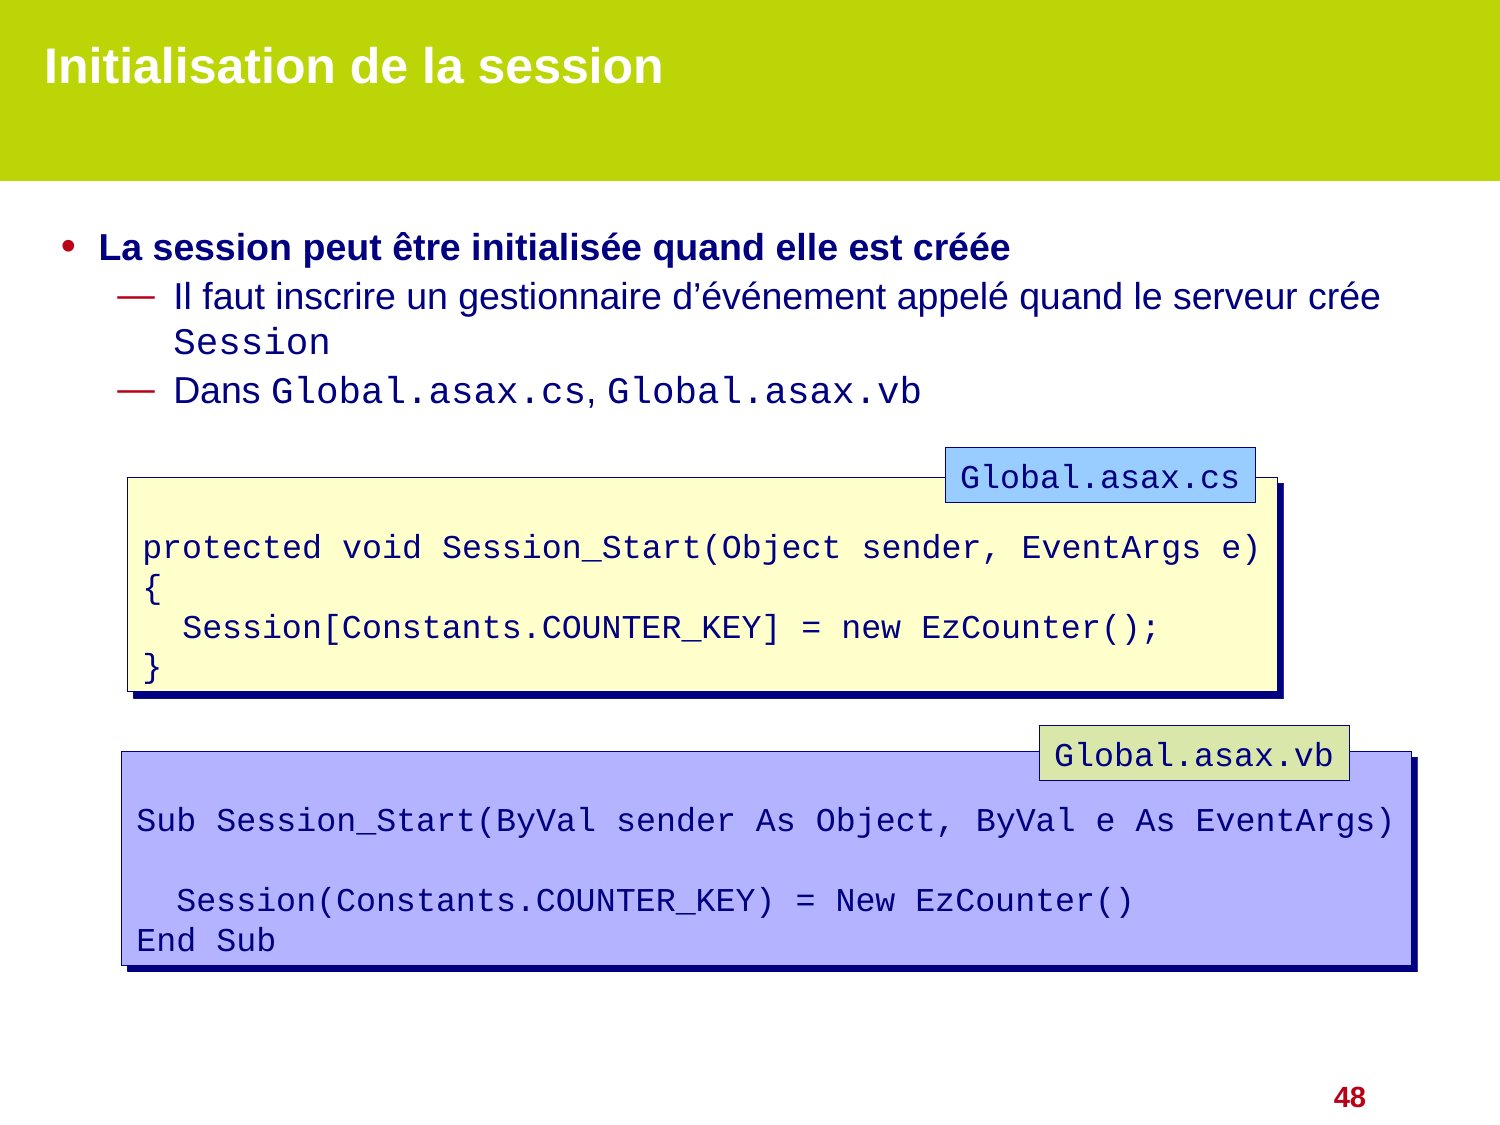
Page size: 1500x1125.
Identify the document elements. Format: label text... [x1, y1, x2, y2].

title Initialisation de la session [29, 26, 1308, 146]
text_box Global.asax.vb [1039, 725, 1350, 781]
text_box Sub Session_Start(ByVal sender As Object, ByVal e As EventArgs) Session(Constants.COUNTER_KEY) = New EzCounter() End Sub [121, 751, 1412, 966]
text_box protected void Session_Start(Object sender, EventArgs e) { Session[Constants.COUNTER_KEY] = new EzCounter(); } [127, 477, 1278, 692]
list La session peut être initialisée quand elle est créée Il faut inscrire un gestionnaire d’événement appelé quand le serveur crée Session Dans Global.asax.cs, Global.asax.vb [45, 215, 1457, 421]
text_box Global.asax.cs [945, 447, 1256, 503]
